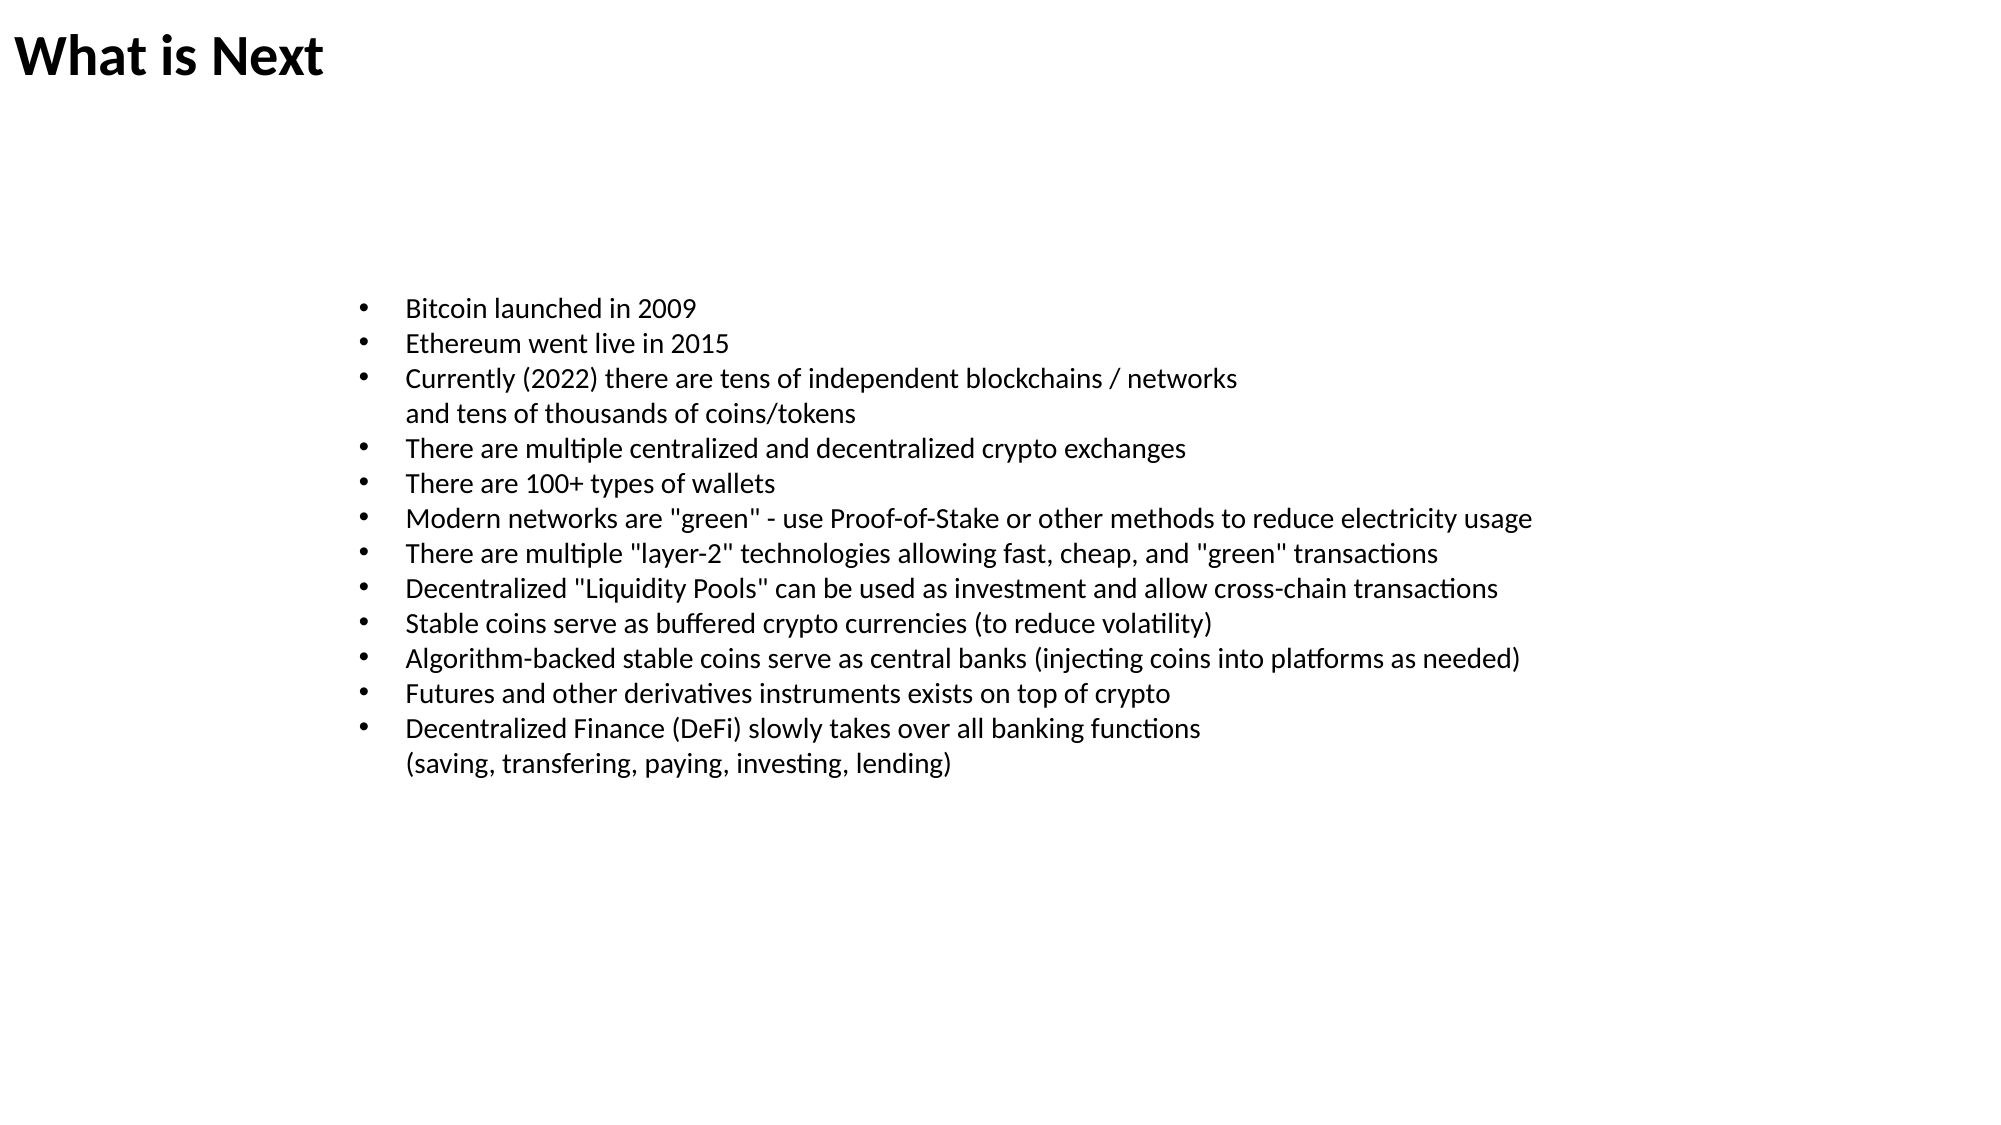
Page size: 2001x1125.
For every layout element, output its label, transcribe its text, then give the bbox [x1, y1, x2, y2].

text_box What is Next [0, 9, 757, 95]
text_box Bitcoin launched in 2009 Ethereum went live in 2015 Currently (2022) there are tens of independent blockchains / networks and tens of thousands of coins/tokens There are multiple centralized and decentralized crypto exchanges There are 100+ types of wallets Modern networks are "green" - use Proof-of-Stake or other methods to reduce electricity usage There are multiple "layer-2" technologies allowing fast, cheap, and "green" transactions Decentralized "Liquidity Pools" can be used as investment and allow cross-chain transactions Stable coins serve as buffered crypto currencies (to reduce volatility) Algorithm-backed stable coins serve as central banks (injecting coins into platforms as needed) Futures and other derivatives instruments exists on top of crypto Decentralized Finance (DeFi) slowly takes over all banking functions (saving, transfering, paying, investing, lending) [343, 281, 1597, 787]
